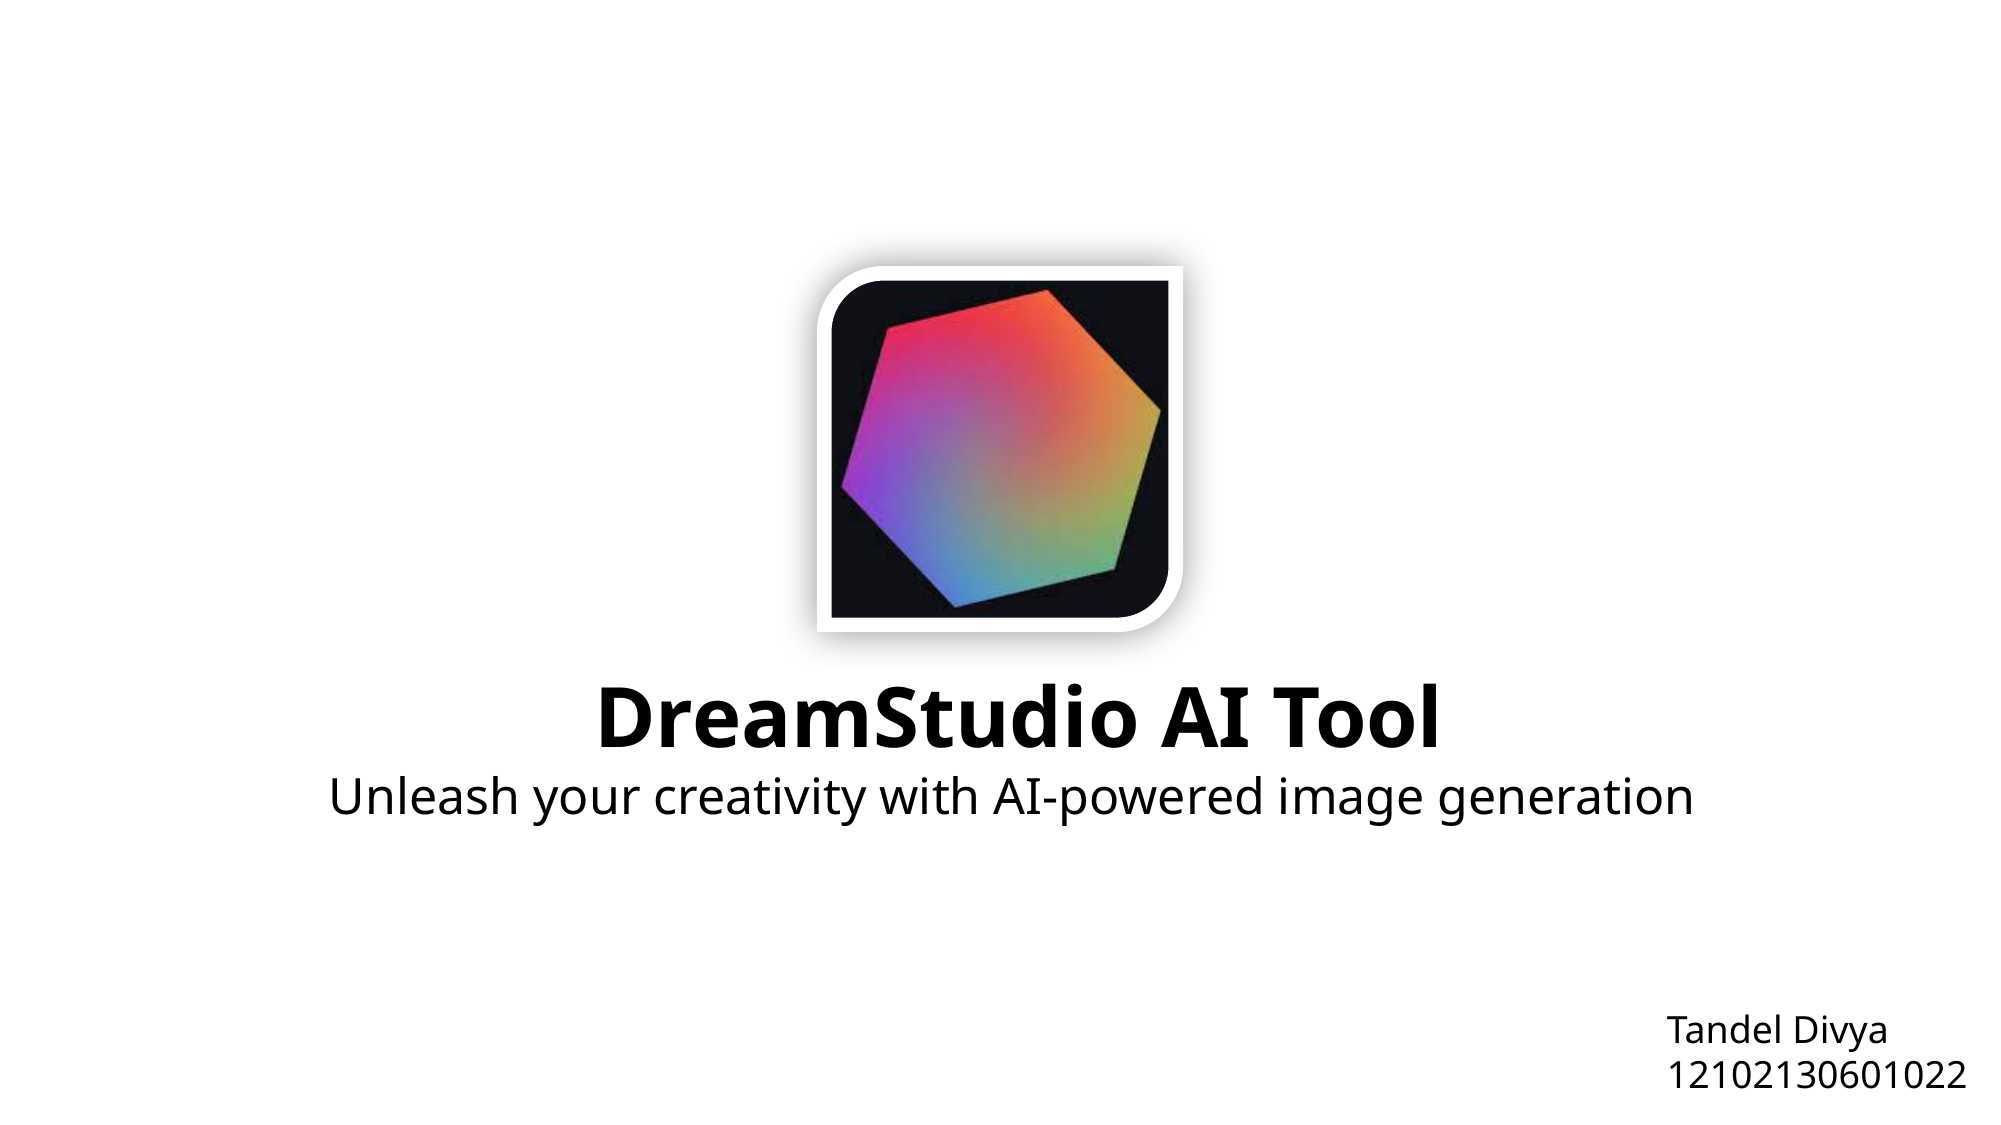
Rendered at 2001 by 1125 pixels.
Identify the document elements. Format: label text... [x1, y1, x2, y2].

text_box DreamStudio AI Tool Unleash your creativity with AI-powered image generation [103, 656, 1935, 832]
picture [824, 273, 1176, 625]
text_box Tandel Divya 12102130601022 [1652, 998, 1983, 1104]
